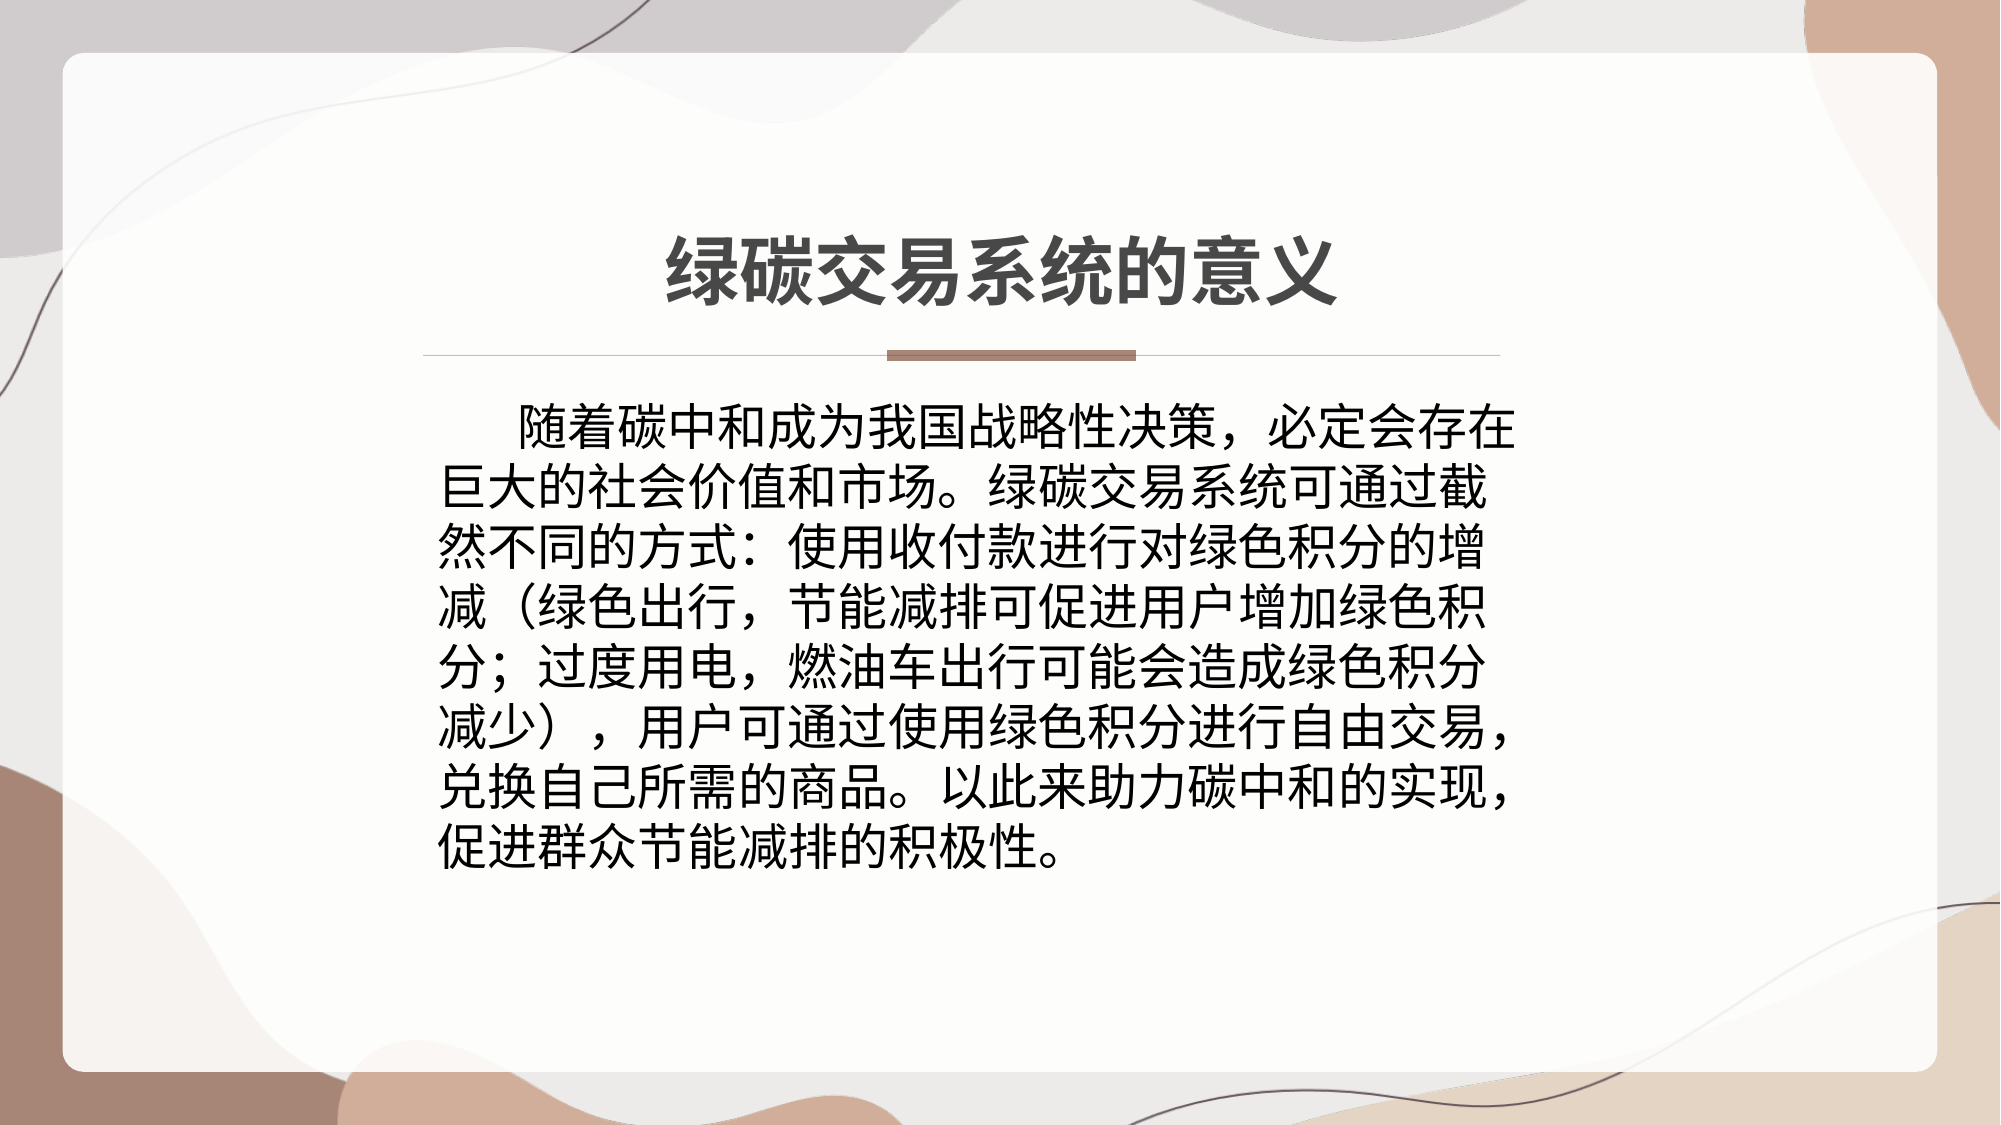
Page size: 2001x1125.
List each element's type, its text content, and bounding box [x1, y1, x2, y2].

text_box 随着碳中和成为我国战略性决策，必定会存在巨大的社会价值和市场。绿碳交易系统可通过截然不同的方式：使用收付款进行对绿色积分的增减（绿色出行，节能减排可促进用户增加绿色积分；过度用电，燃油车出行可能会造成绿色积分减少），用户可通过使用绿色积分进行自由交易，兑换自己所需的商品。以此来助力碳中和的实现，促进群众节能减排的积极性。 [423, 388, 1535, 883]
picture [0, 0, 2000, 1125]
text_box 绿碳交易系统的意义 [649, 216, 1374, 322]
